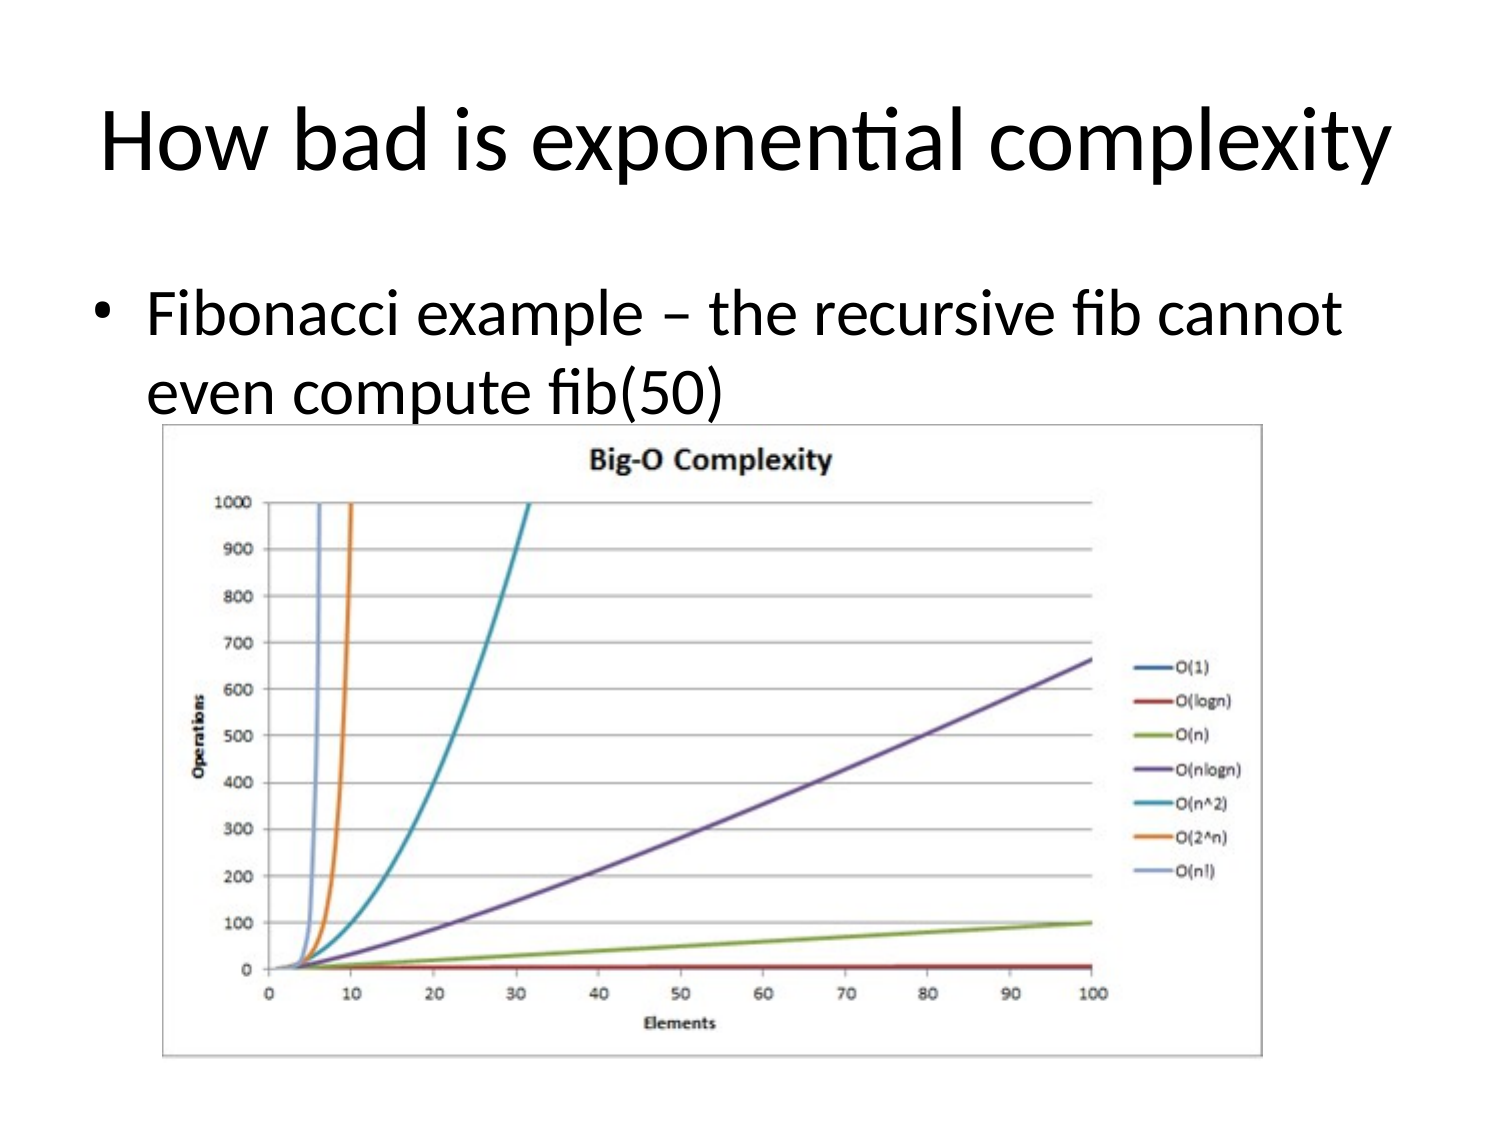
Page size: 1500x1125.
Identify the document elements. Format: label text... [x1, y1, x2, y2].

title How bad is exponential complexity [50, 22, 1450, 267]
picture [162, 424, 1263, 1063]
text_box Fibonacci example – the recursive fib cannot even compute fib(50) [87, 263, 1355, 429]
